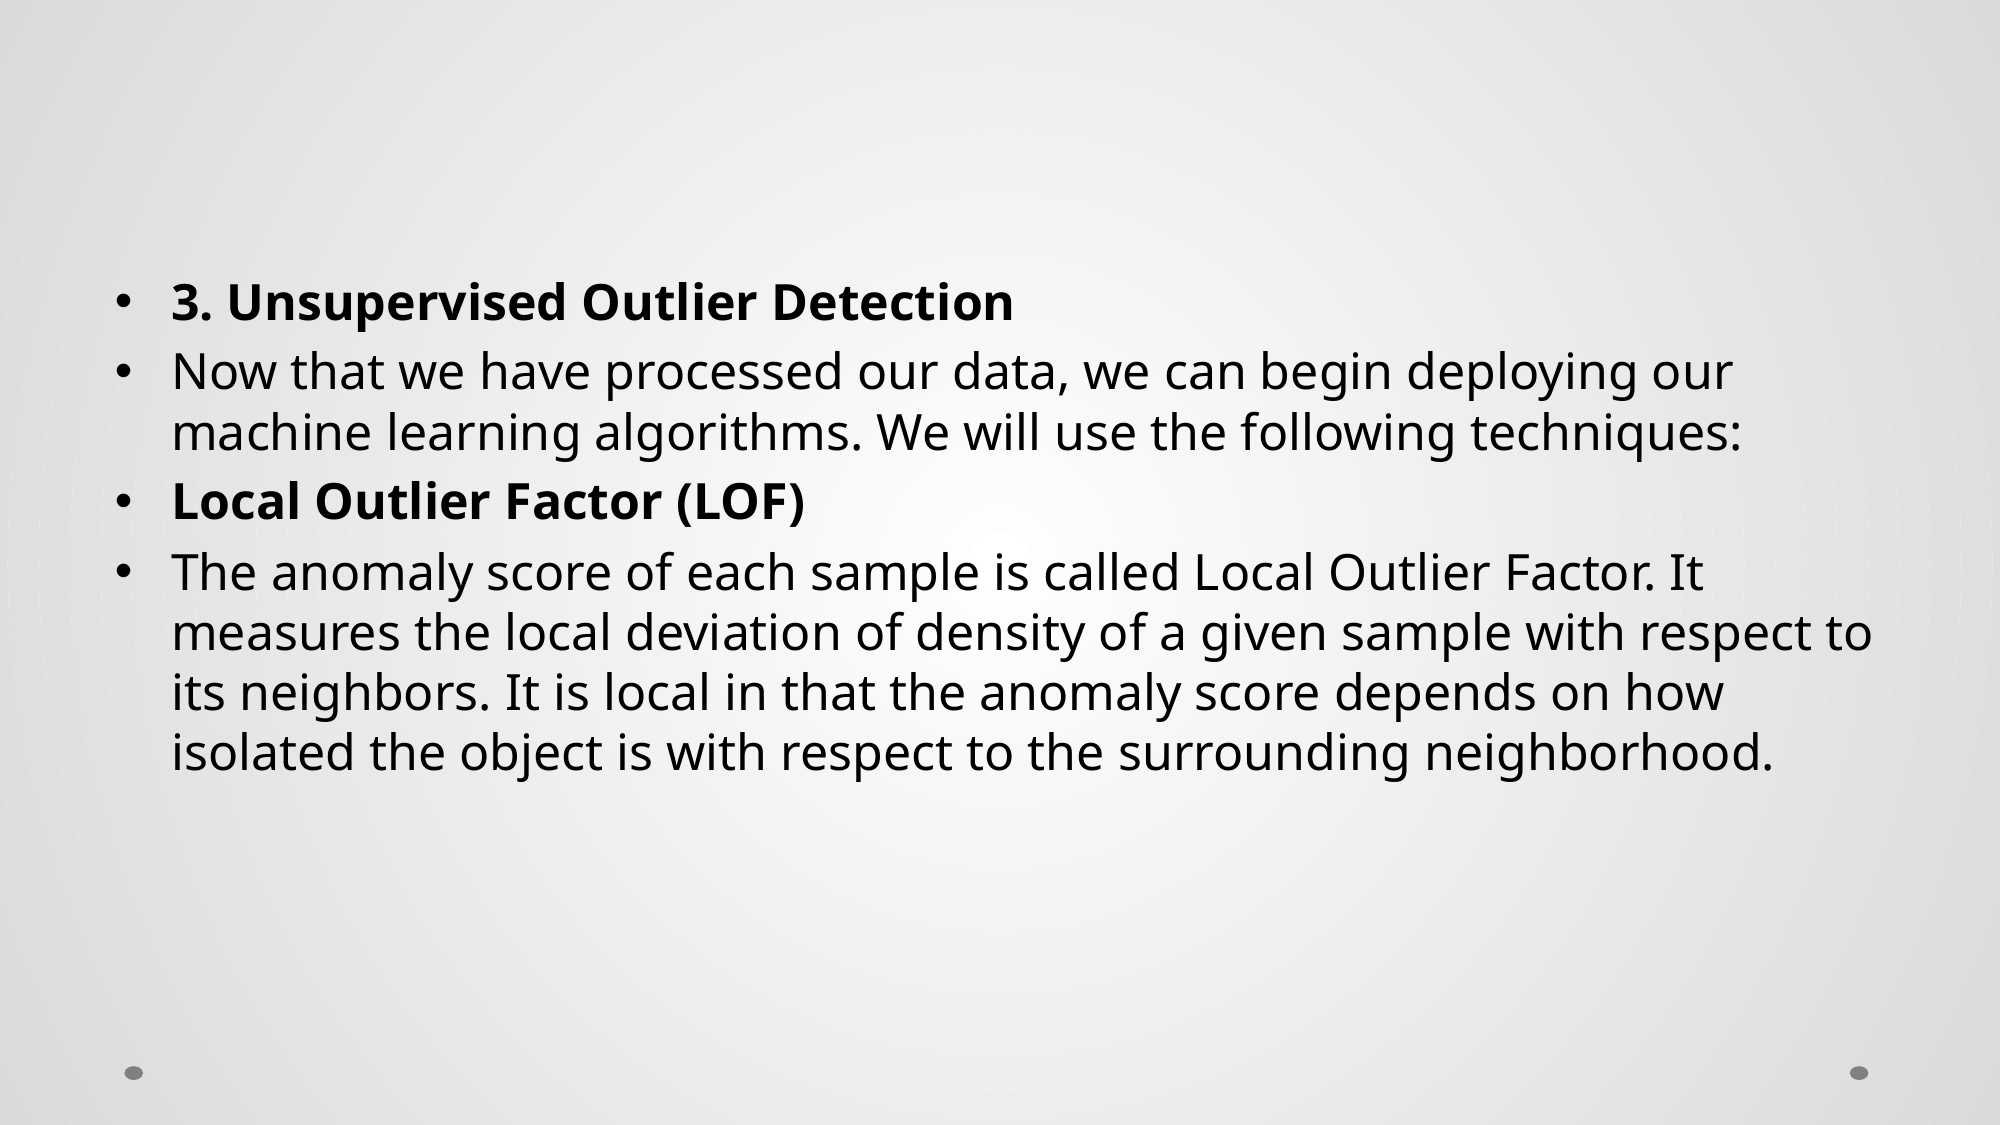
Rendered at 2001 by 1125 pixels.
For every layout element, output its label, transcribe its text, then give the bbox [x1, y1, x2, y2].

list 3. Unsupervised Outlier Detection Now that we have processed our data, we can begin deploying our machine learning algorithms. We will use the following techniques: Local Outlier Factor (LOF) The anomaly score of each sample is called Local Outlier Factor. It measures the local deviation of density of a given sample with respect to its neighbors. It is local in that the anomaly score depends on how isolated the object is with respect to the surrounding neighborhood. [99, 262, 1900, 1005]
